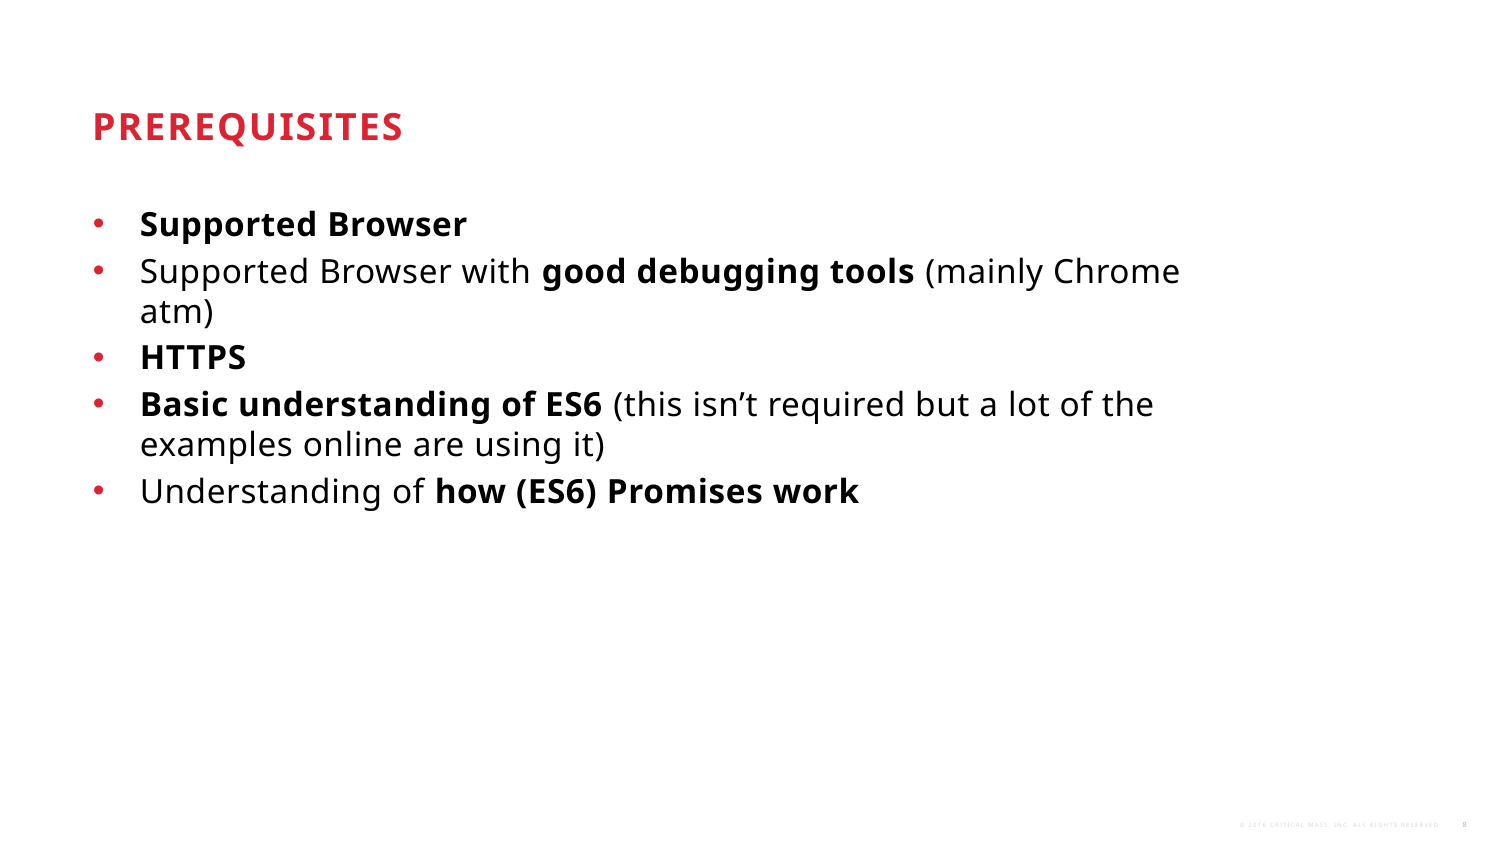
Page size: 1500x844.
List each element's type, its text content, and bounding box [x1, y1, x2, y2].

title Prerequisites [77, 101, 1200, 150]
slide_number 8 [1440, 806, 1489, 835]
list Supported Browser Supported Browser with good debugging tools (mainly Chrome atm) HTTPS Basic understanding of ES6 (this isn’t required but a lot of the examples online are using it) Understanding of how (ES6) Promises work [77, 196, 1200, 753]
